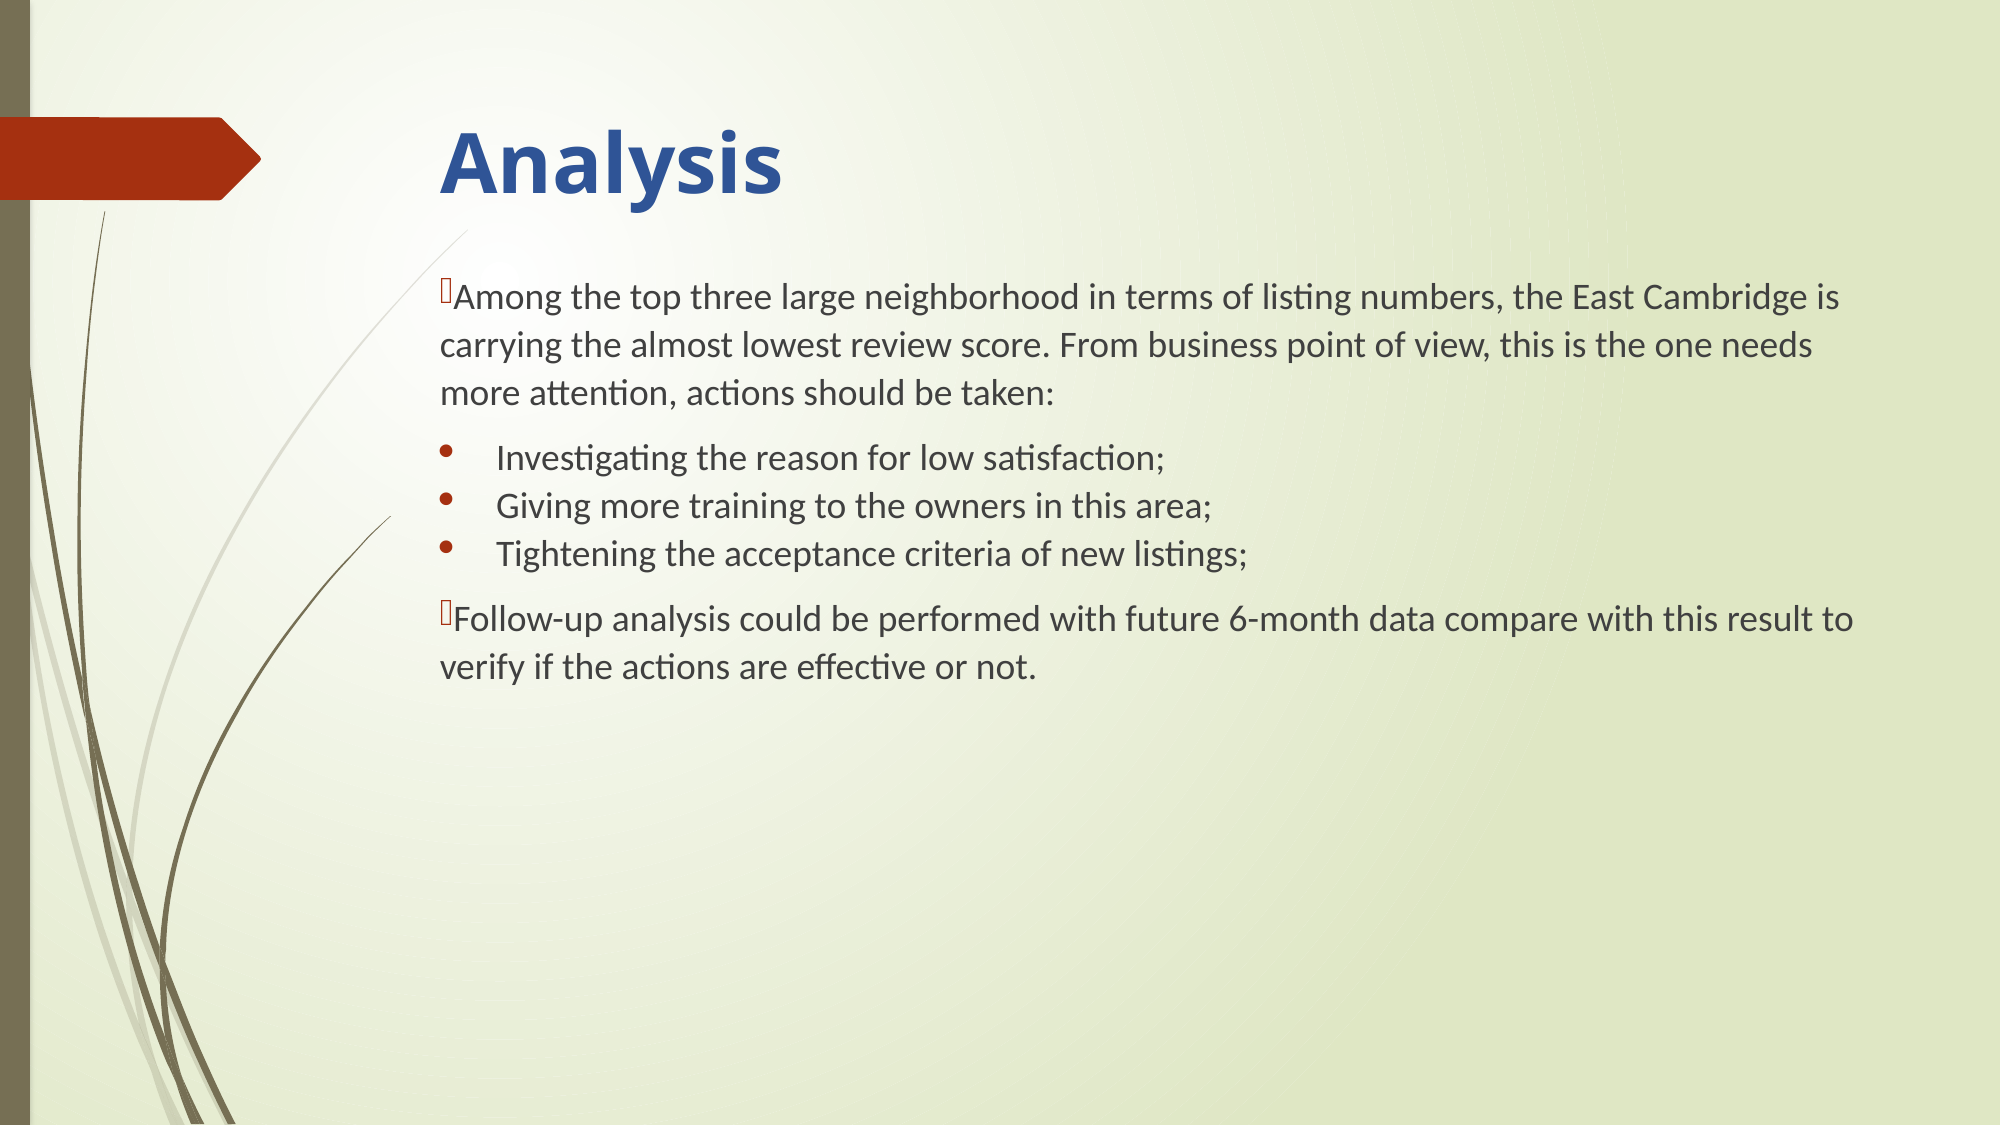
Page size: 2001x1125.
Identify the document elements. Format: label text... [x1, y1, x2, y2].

list Among the top three large neighborhood in terms of listing numbers, the East Cambridge is carrying the almost lowest review score. From business point of view, this is the one needs more attention, actions should be taken: Investigating the reason for low satisfaction; Giving more training to the owners in this area; Tightening the acceptance criteria of new listings; Follow-up analysis could be performed with future 6-month data compare with this result to verify if the actions are effective or not. [424, 261, 1888, 970]
title Analysis [425, 102, 1888, 261]
